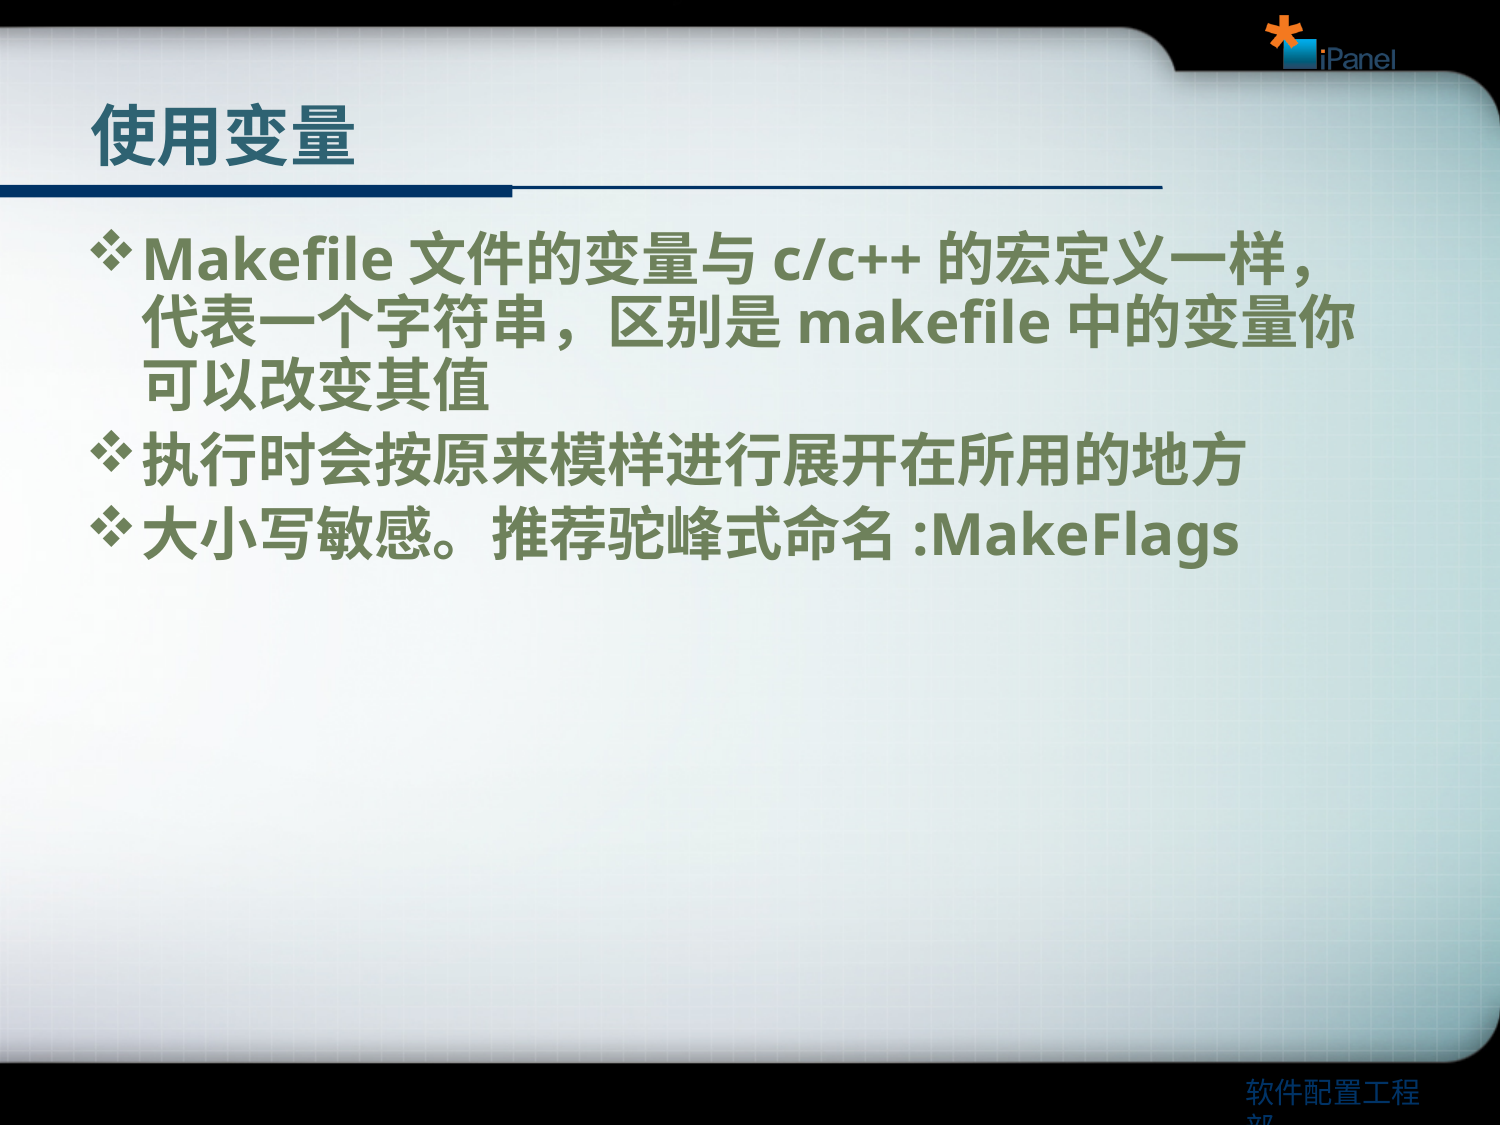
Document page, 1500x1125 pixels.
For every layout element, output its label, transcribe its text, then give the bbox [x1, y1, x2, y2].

picture [0, 0, 1500, 1125]
title 使用变量 [74, 87, 1338, 181]
list Makefile文件的变量与c/c++的宏定义一样，代表一个字符串，区别是makefile中的变量你可以改变其值 执行时会按原来模样进行展开在所用的地方 大小写敏感。推荐驼峰式命名:MakeFlags [70, 222, 1407, 937]
slide_number 软件配置工程部 [1230, 1066, 1466, 1120]
